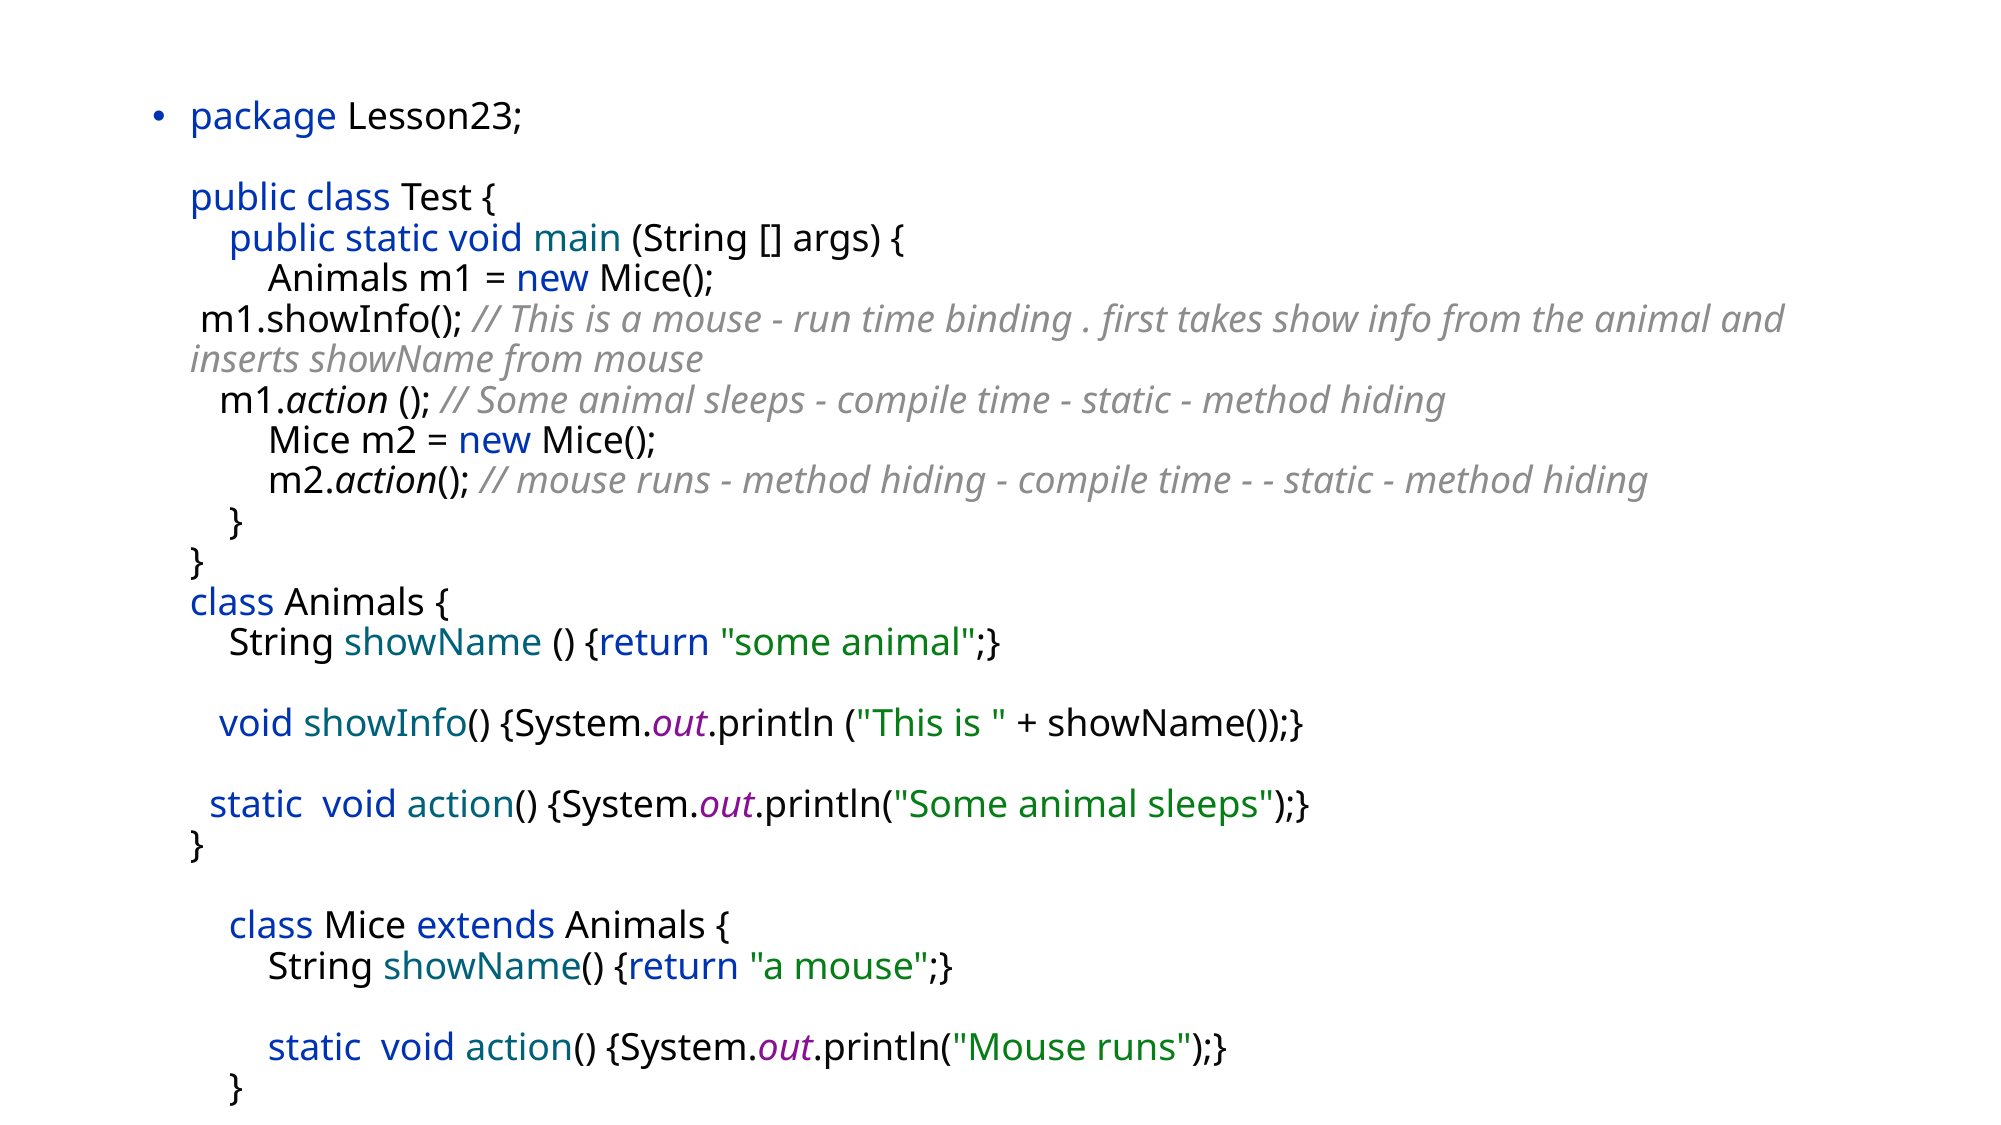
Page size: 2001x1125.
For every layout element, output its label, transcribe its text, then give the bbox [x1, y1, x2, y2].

list package Lesson23; public class Test { public static void main (String [] args) { Animals m1 = new Mice(); m1.showInfo(); // This is a mouse - run time binding . first takes show info from the animal and inserts showName from mouse m1.action (); // Some animal sleeps - compile time - static - method hiding Mice m2 = new Mice(); m2.action(); // mouse runs - method hiding - compile time - - static - method hiding } } class Animals { String showName () {return "some animal";} void showInfo() {System.out.println ("This is " + showName());} static void action() {System.out.println("Some animal sleeps");} } class Mice extends Animals { String showName() {return "a mouse";} static void action() {System.out.println("Mouse runs");} } [137, 90, 1863, 1125]
